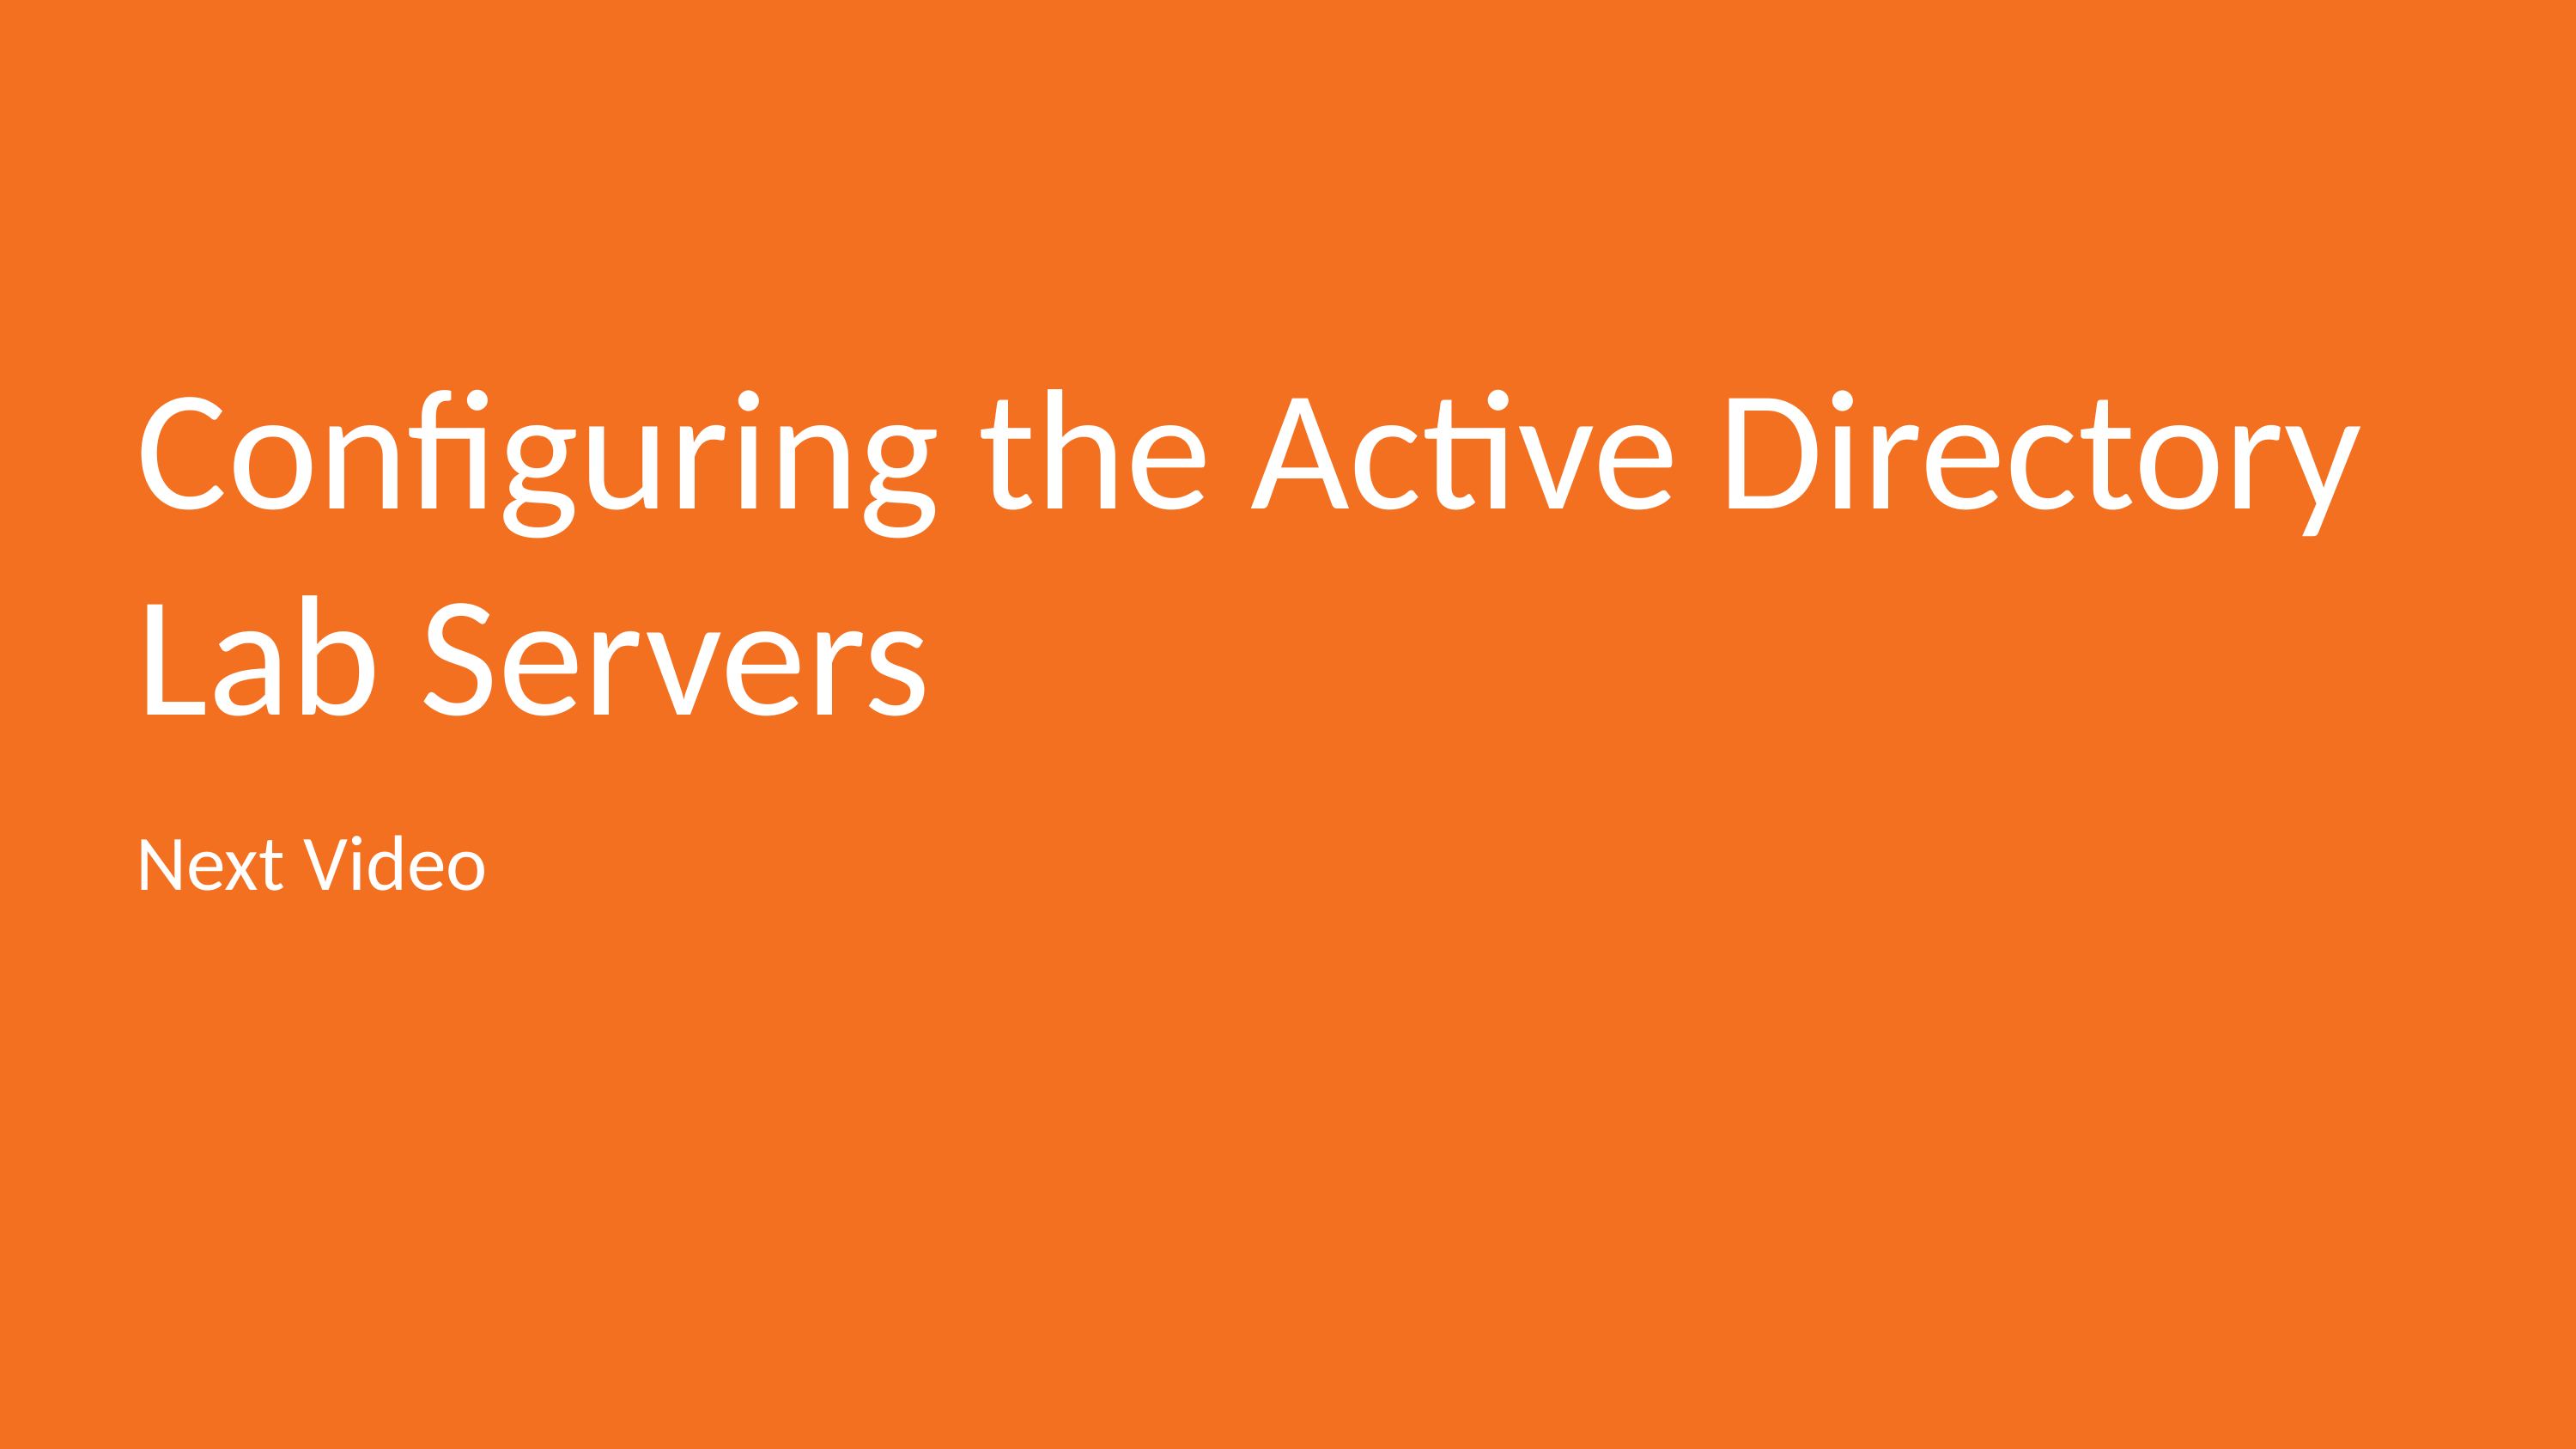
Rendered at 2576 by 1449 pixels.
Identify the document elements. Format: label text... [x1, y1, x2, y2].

subtitle Next Video [110, 785, 2426, 908]
title Configuring the Active Directory Lab Servers [110, 512, 2426, 776]
